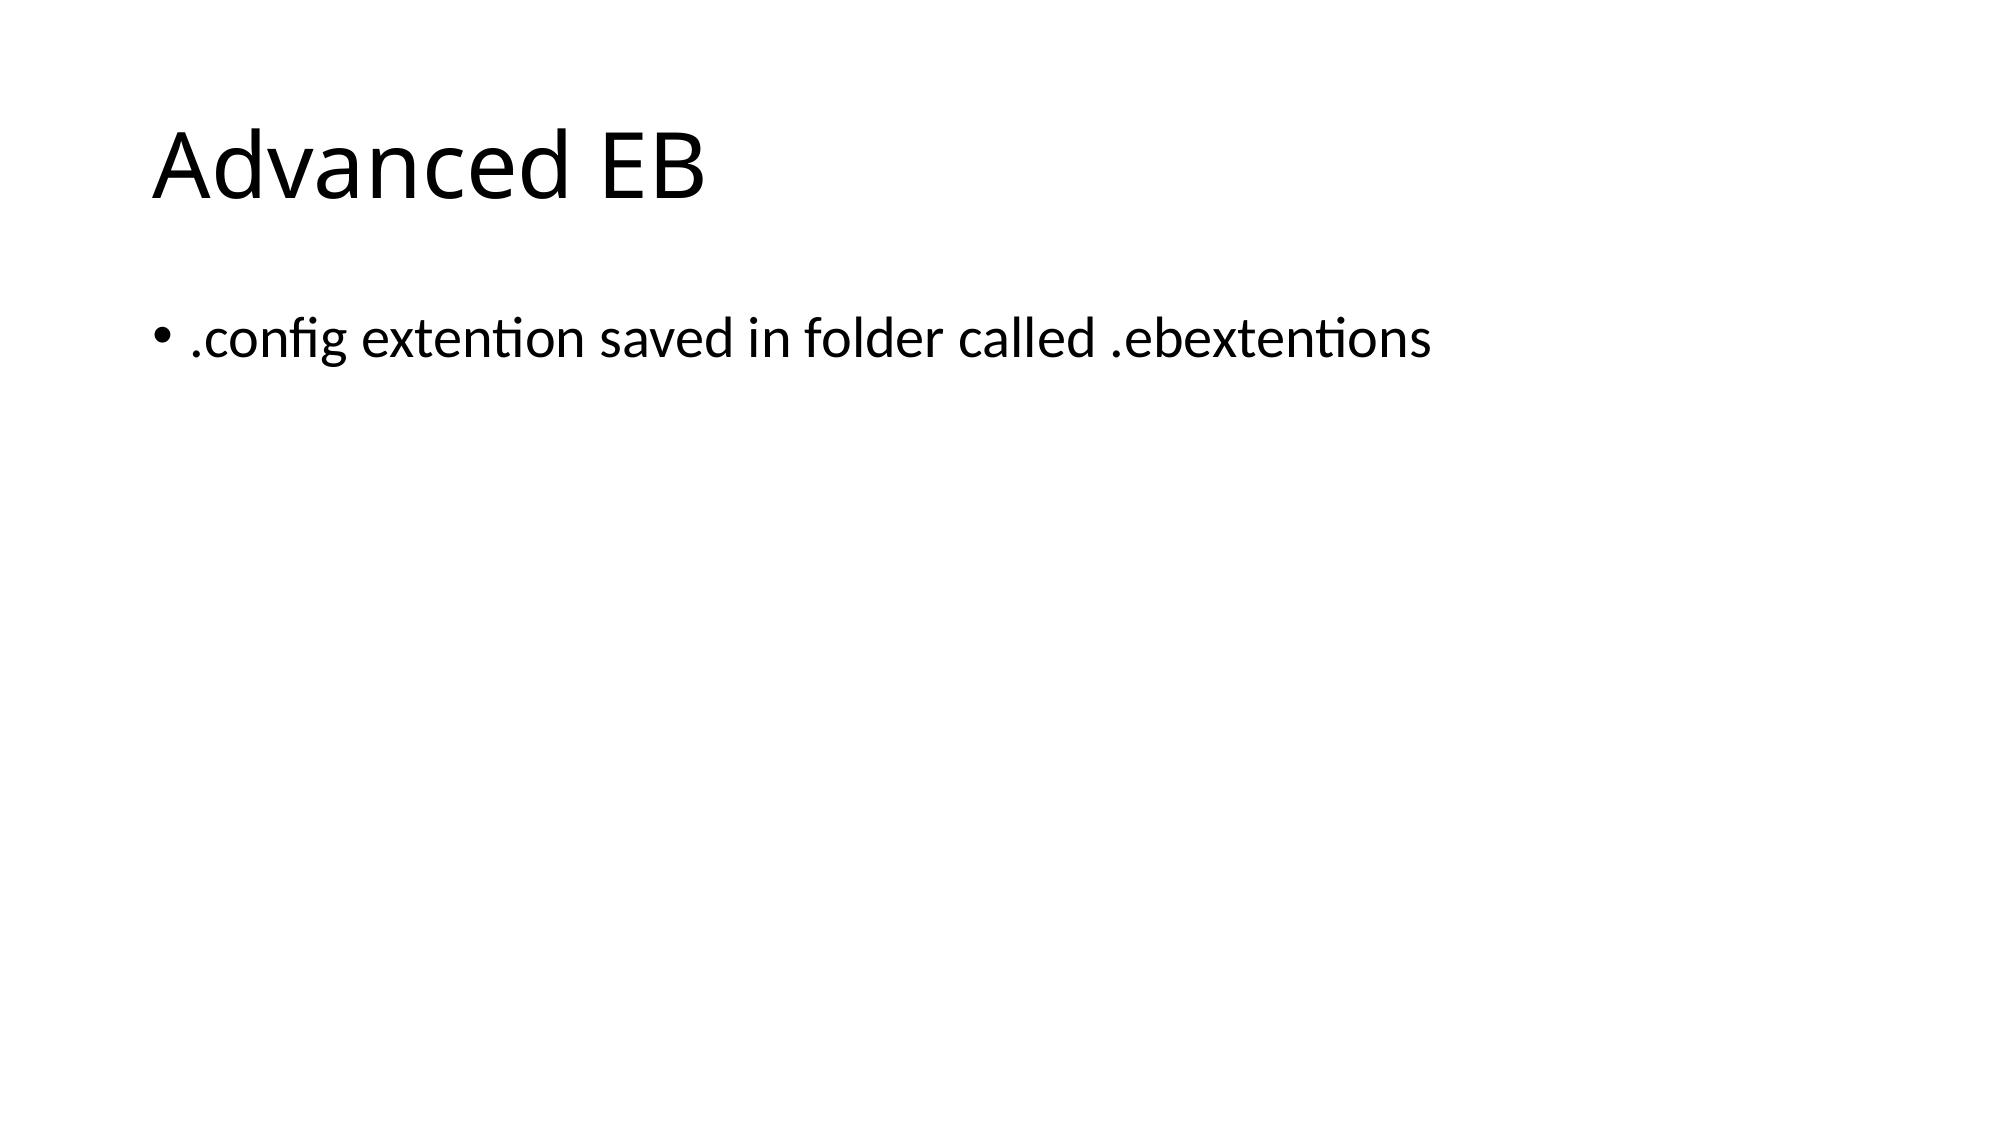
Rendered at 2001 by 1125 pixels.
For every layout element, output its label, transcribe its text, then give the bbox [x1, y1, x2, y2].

list .config extention saved in folder called .ebextentions [137, 299, 1863, 1014]
title Advanced EB [137, 59, 1863, 278]
